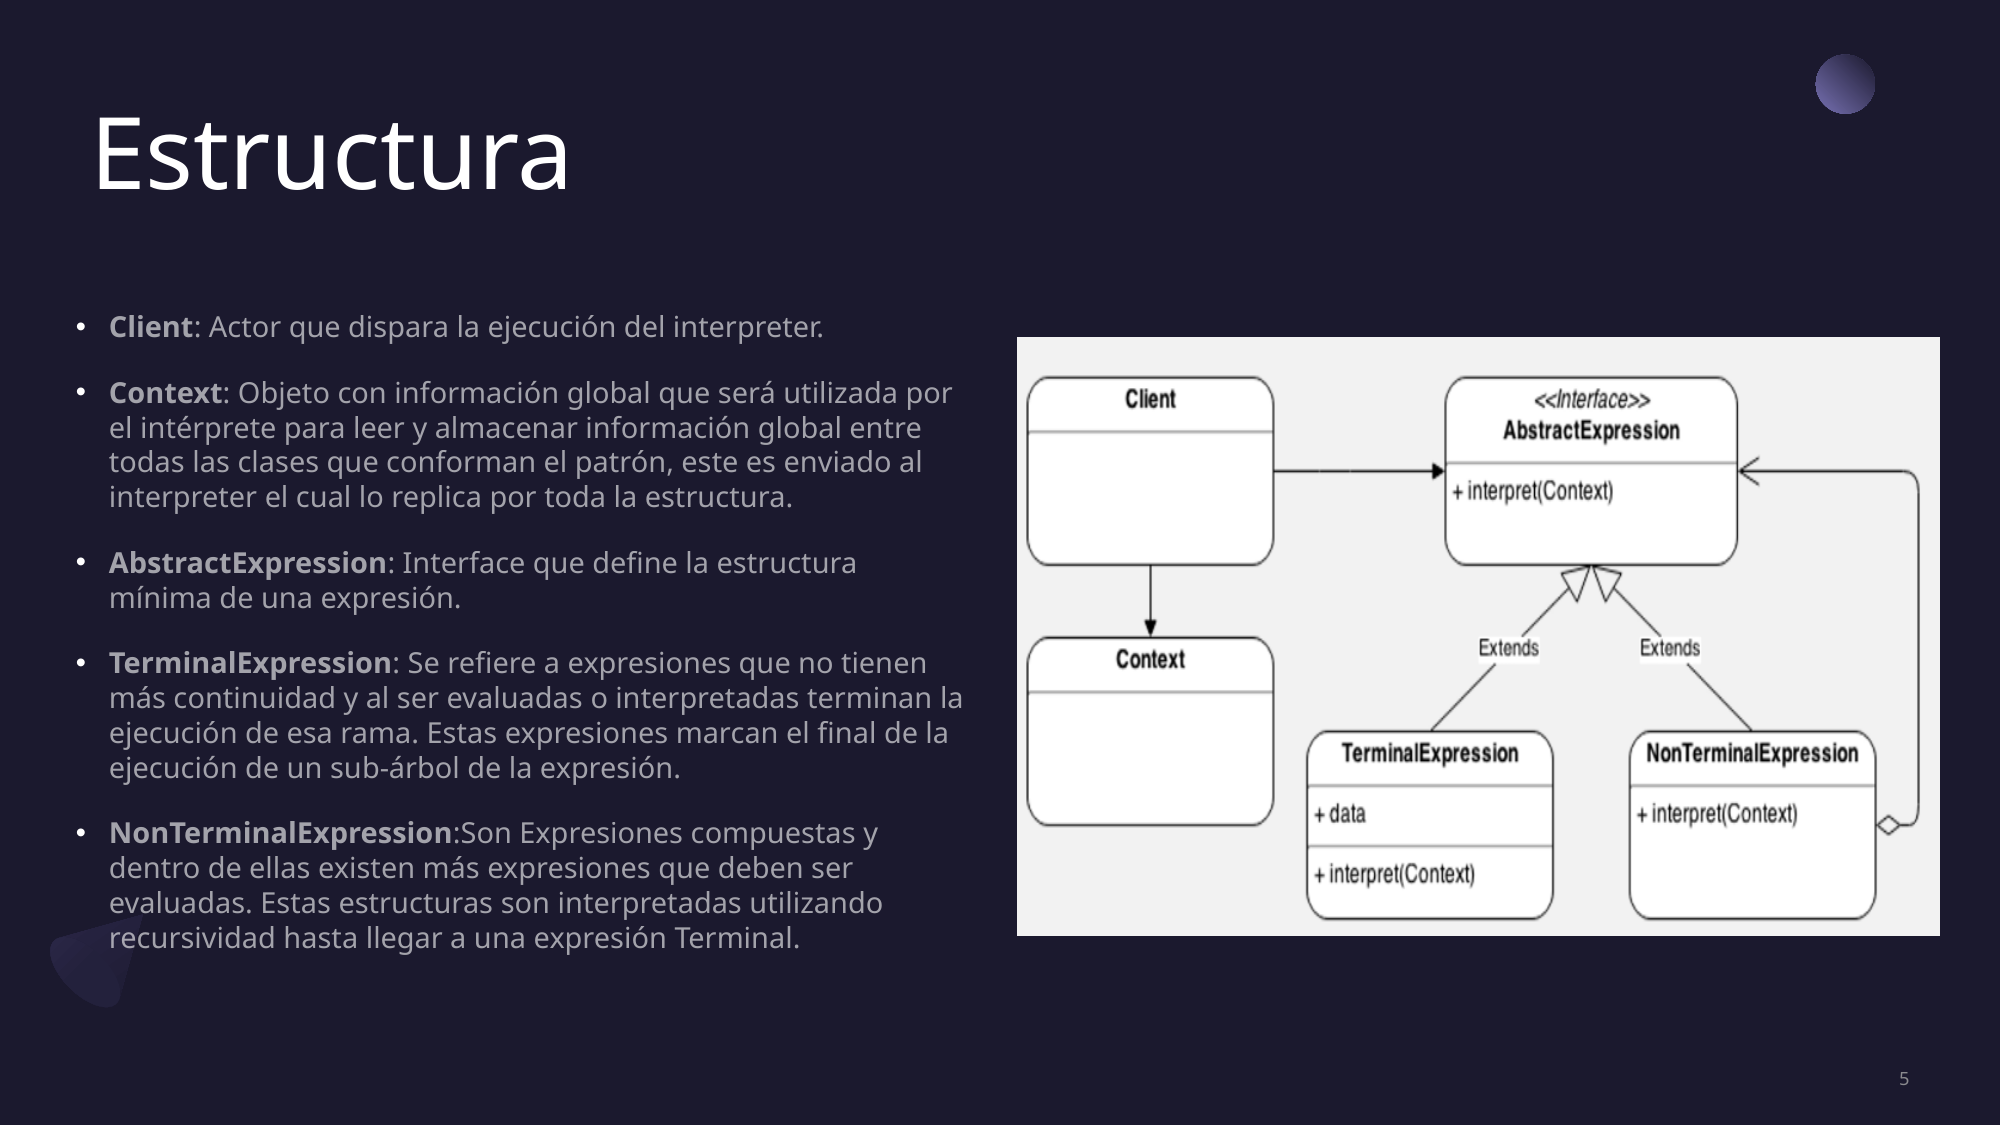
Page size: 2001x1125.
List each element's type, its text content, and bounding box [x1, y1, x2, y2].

list Client: Actor que dispara la ejecución del interpreter. Context: Objeto con información global que será utilizada por el intérprete para leer y almacenar información global entre todas las clases que conforman el patrón, este es enviado al interpreter el cual lo replica por toda la estructura. AbstractExpression: Interface que define la estructura mínima de una expresión. TerminalExpression: Se refiere a expresiones que no tienen más continuidad y al ser evaluadas o interpretadas terminan la ejecución de esa rama. Estas expresiones marcan el final de la ejecución de un sub-árbol de la expresión. NonTerminalExpression:Son Expresiones compuestas y dentro de ellas existen más expresiones que deben ser evaluadas. Estas estructuras son interpretadas utilizando recursividad hasta llegar a una expresión Terminal. [75, 308, 968, 965]
title Estructura [90, 90, 1910, 309]
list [1017, 337, 1940, 936]
slide_number 5 [1632, 1067, 1910, 1093]
